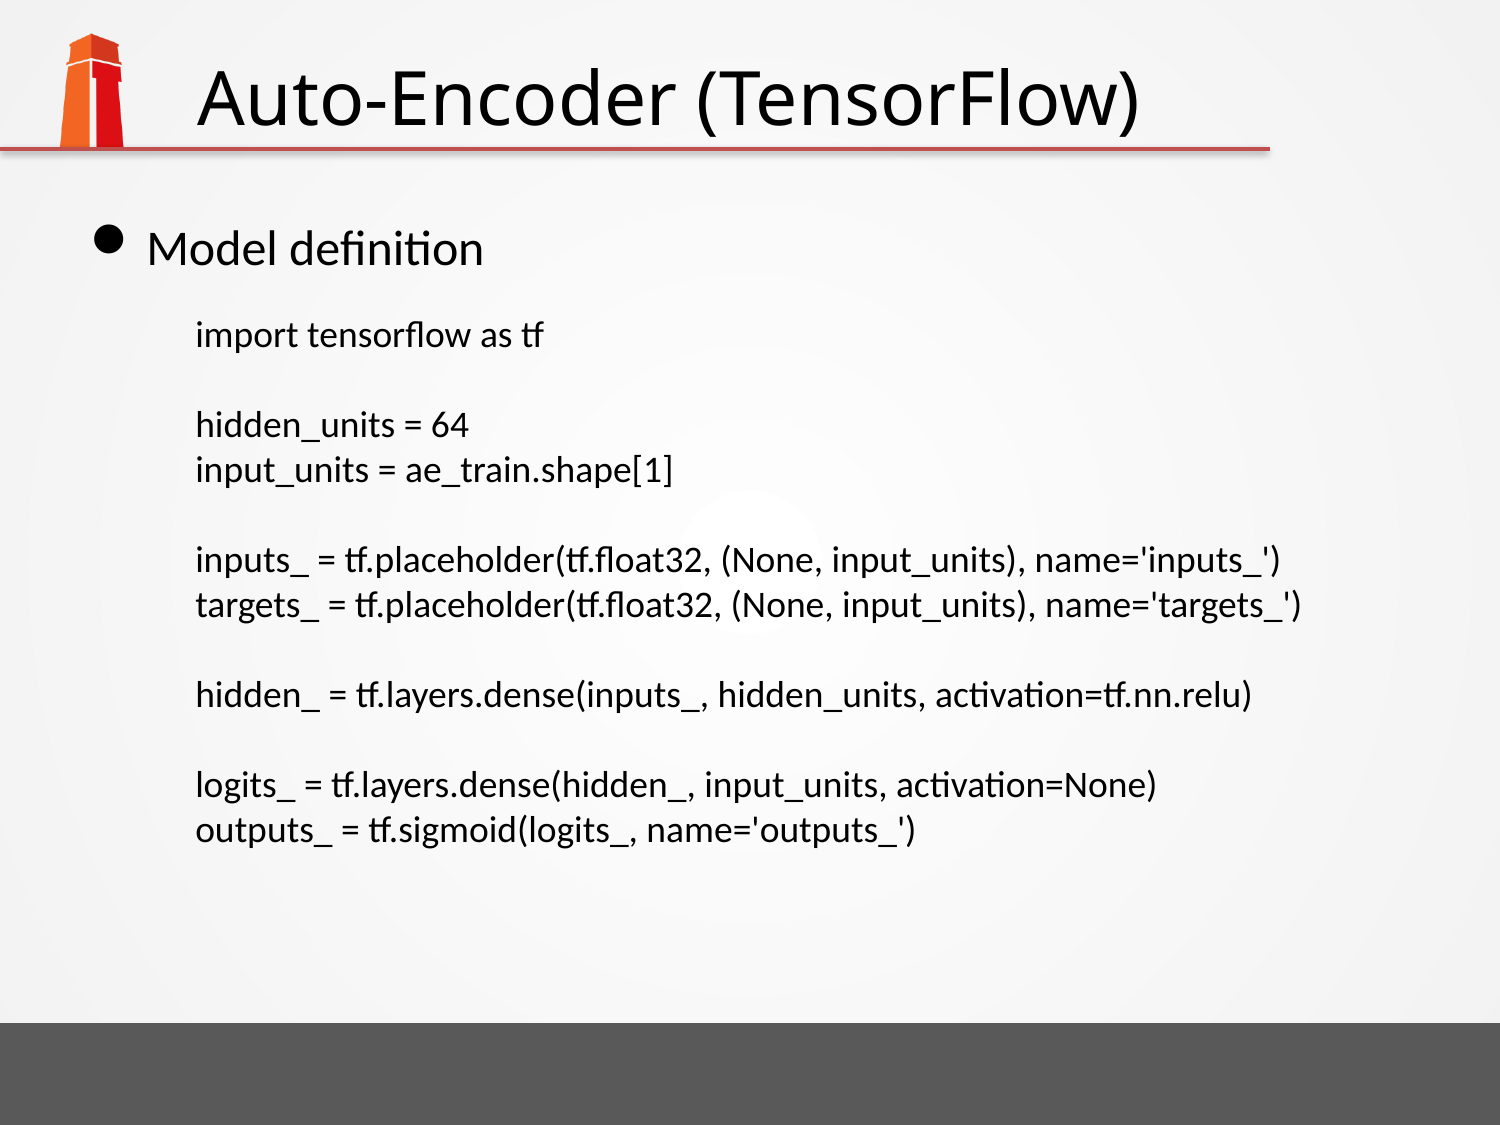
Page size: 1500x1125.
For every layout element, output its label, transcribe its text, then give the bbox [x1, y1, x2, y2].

picture [16, 11, 166, 147]
text_box import tensorflow as tf hidden_units = 64 input_units = ae_train.shape[1] inputs_ = tf.placeholder(tf.float32, (None, input_units), name='inputs_') targets_ = tf.placeholder(tf.float32, (None, input_units), name='targets_') hidden_ = tf.layers.dense(inputs_, hidden_units, activation=tf.nn.relu) logits_ = tf.layers.dense(hidden_, input_units, activation=None) outputs_ = tf.sigmoid(logits_, name='outputs_') [180, 302, 1466, 858]
list Model definition [75, 208, 1425, 1005]
title Auto-Encoder (TensorFlow) [183, 42, 1270, 149]
